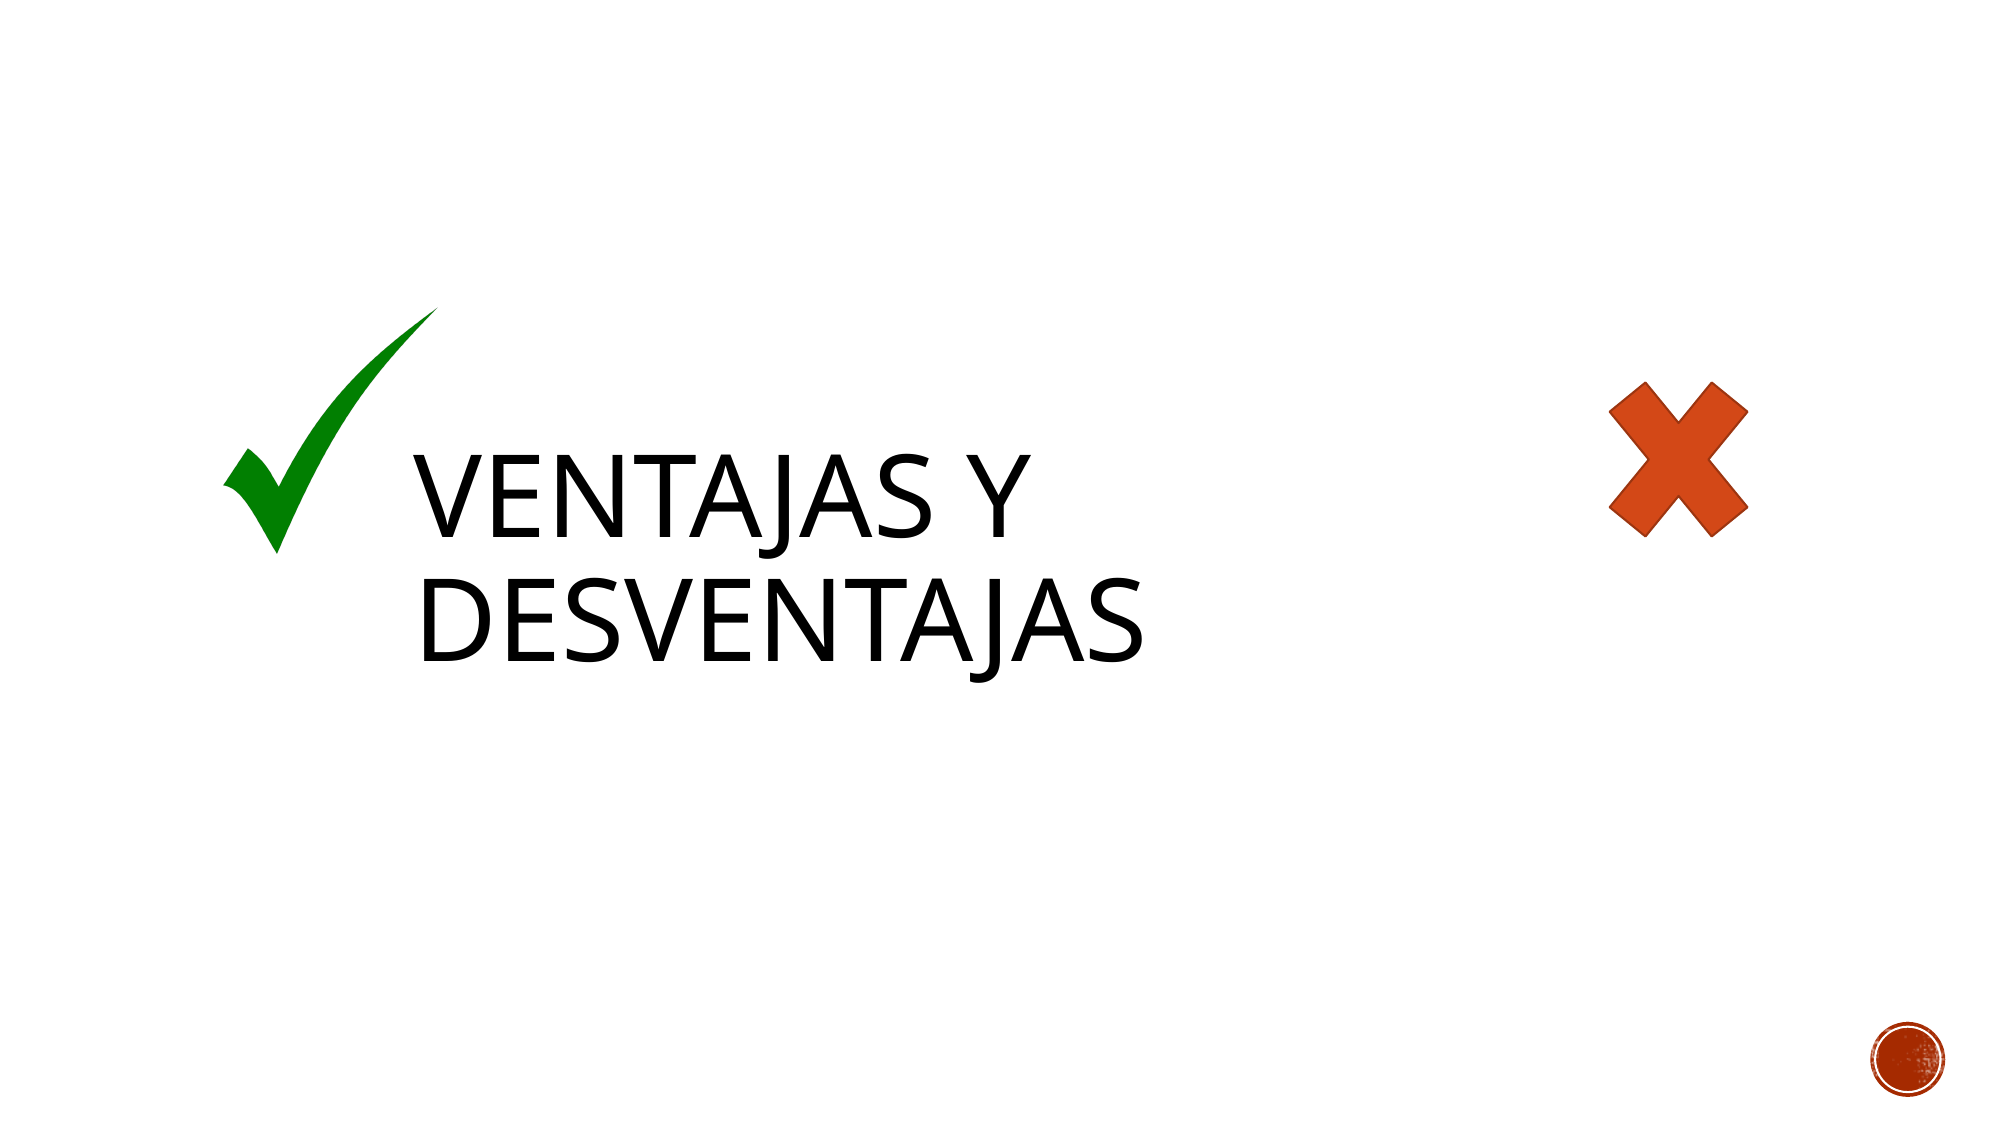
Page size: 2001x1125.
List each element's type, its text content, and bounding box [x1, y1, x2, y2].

picture [223, 307, 438, 554]
text_box [1608, 381, 1749, 538]
title Ventajas y desventajas [398, 430, 1602, 695]
